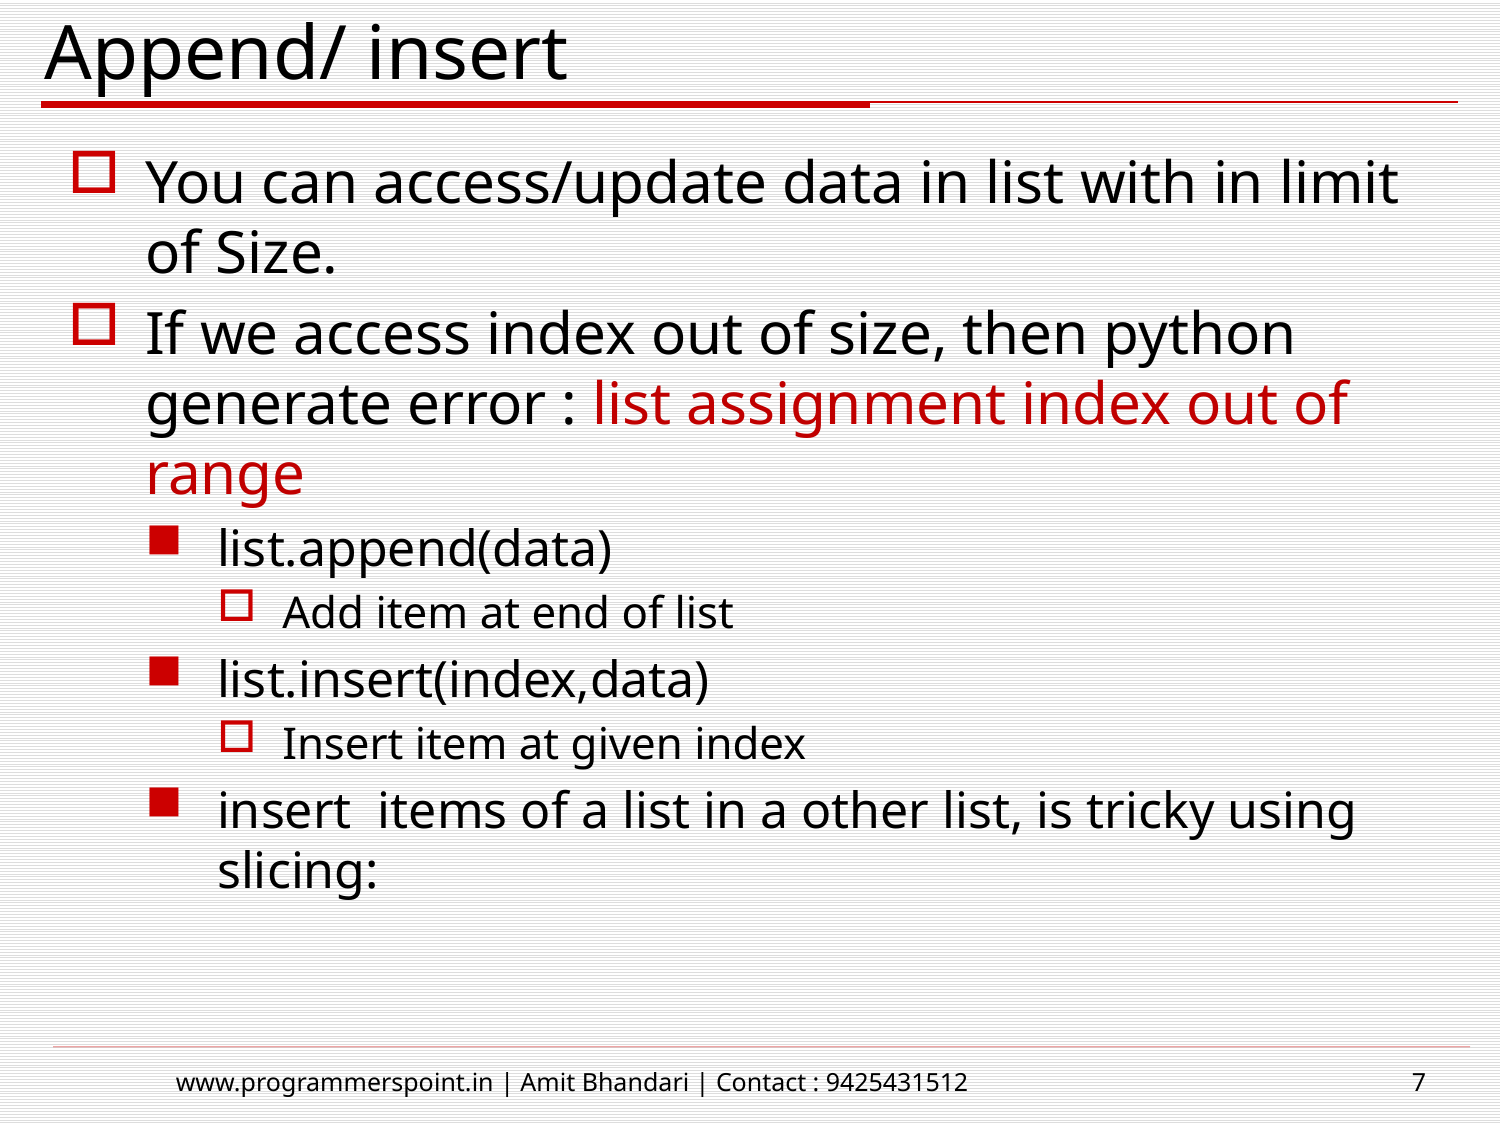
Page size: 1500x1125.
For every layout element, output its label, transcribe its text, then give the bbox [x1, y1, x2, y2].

footer www.programmerspoint.in | Amit Bhandari | Contact : 9425431512 [100, 1058, 1046, 1102]
list You can access/update data in list with in limit of Size. If we access index out of size, then python generate error : list assignment index out of range list.append(data) Add item at end of list list.insert(index,data) Insert item at given index insert items of a list in a other list, is tricky using slicing: [52, 136, 1448, 1036]
title Append/ insert [29, 0, 623, 103]
slide_number 7 [1115, 1058, 1442, 1102]
